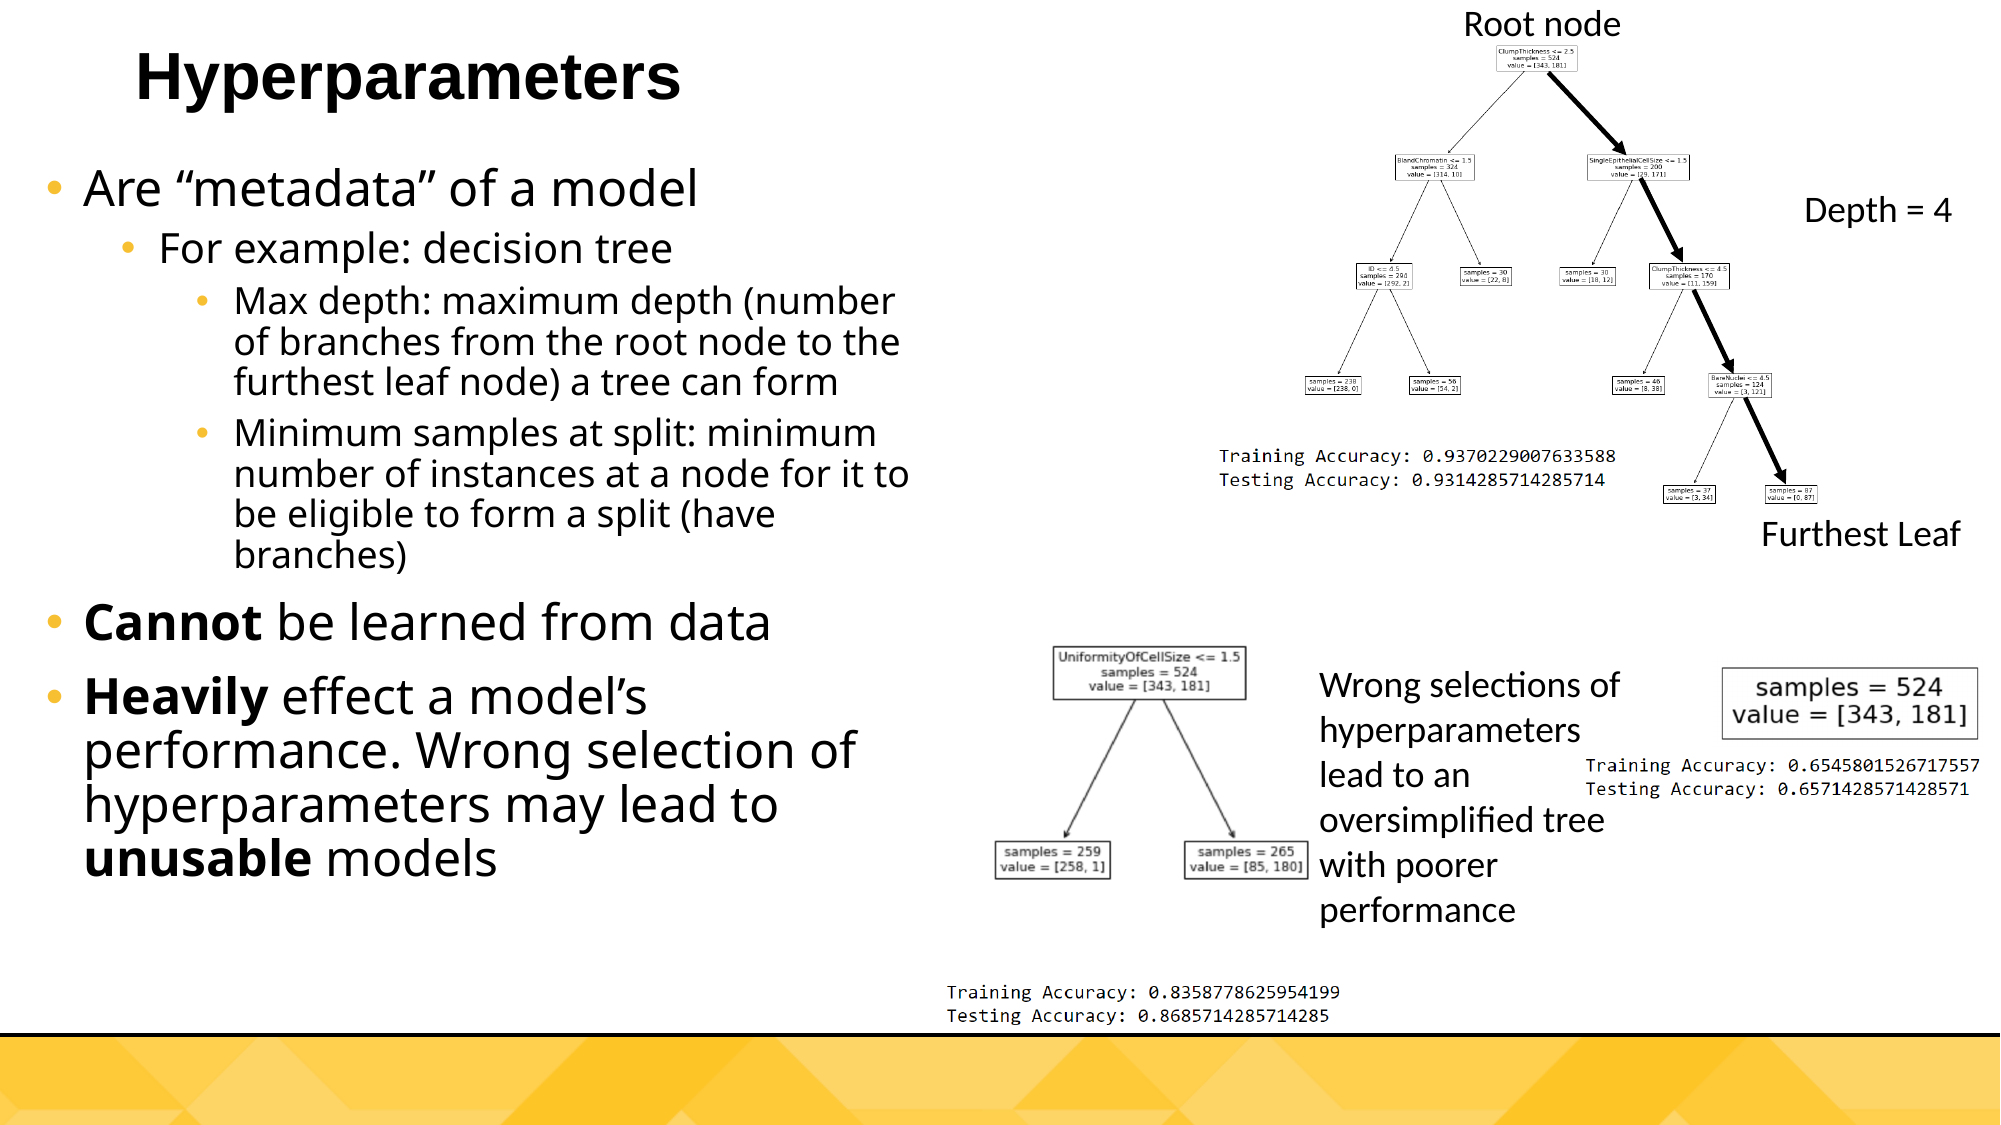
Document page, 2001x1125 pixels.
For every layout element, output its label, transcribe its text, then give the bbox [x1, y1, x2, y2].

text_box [1693, 289, 1734, 375]
picture [1580, 657, 1992, 807]
text_box Furthest Leaf [1746, 501, 1977, 562]
text_box Depth = 4 [1846, 177, 1968, 238]
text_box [1640, 178, 1683, 263]
text_box Wrong selections of hyperparameters lead to an oversimplified tree with poorer performance [1347, 652, 1648, 938]
title Hyperparameters [120, 34, 1277, 145]
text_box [1548, 72, 1627, 156]
list Are “metadata” of a model For example: decision tree Max depth: maximum depth (number of branches from the root node to the furthest leaf node) a tree can form Minimum samples at split: minimum number of instances at a node for it to be eligible to form a split (have branches) Cannot be learned from data Heavily effect a model’s performance. Wrong selection of hyperparameters may lead to unusable models [31, 155, 948, 1012]
picture [1203, 0, 1846, 553]
picture [935, 630, 1347, 1027]
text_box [1745, 397, 1786, 485]
